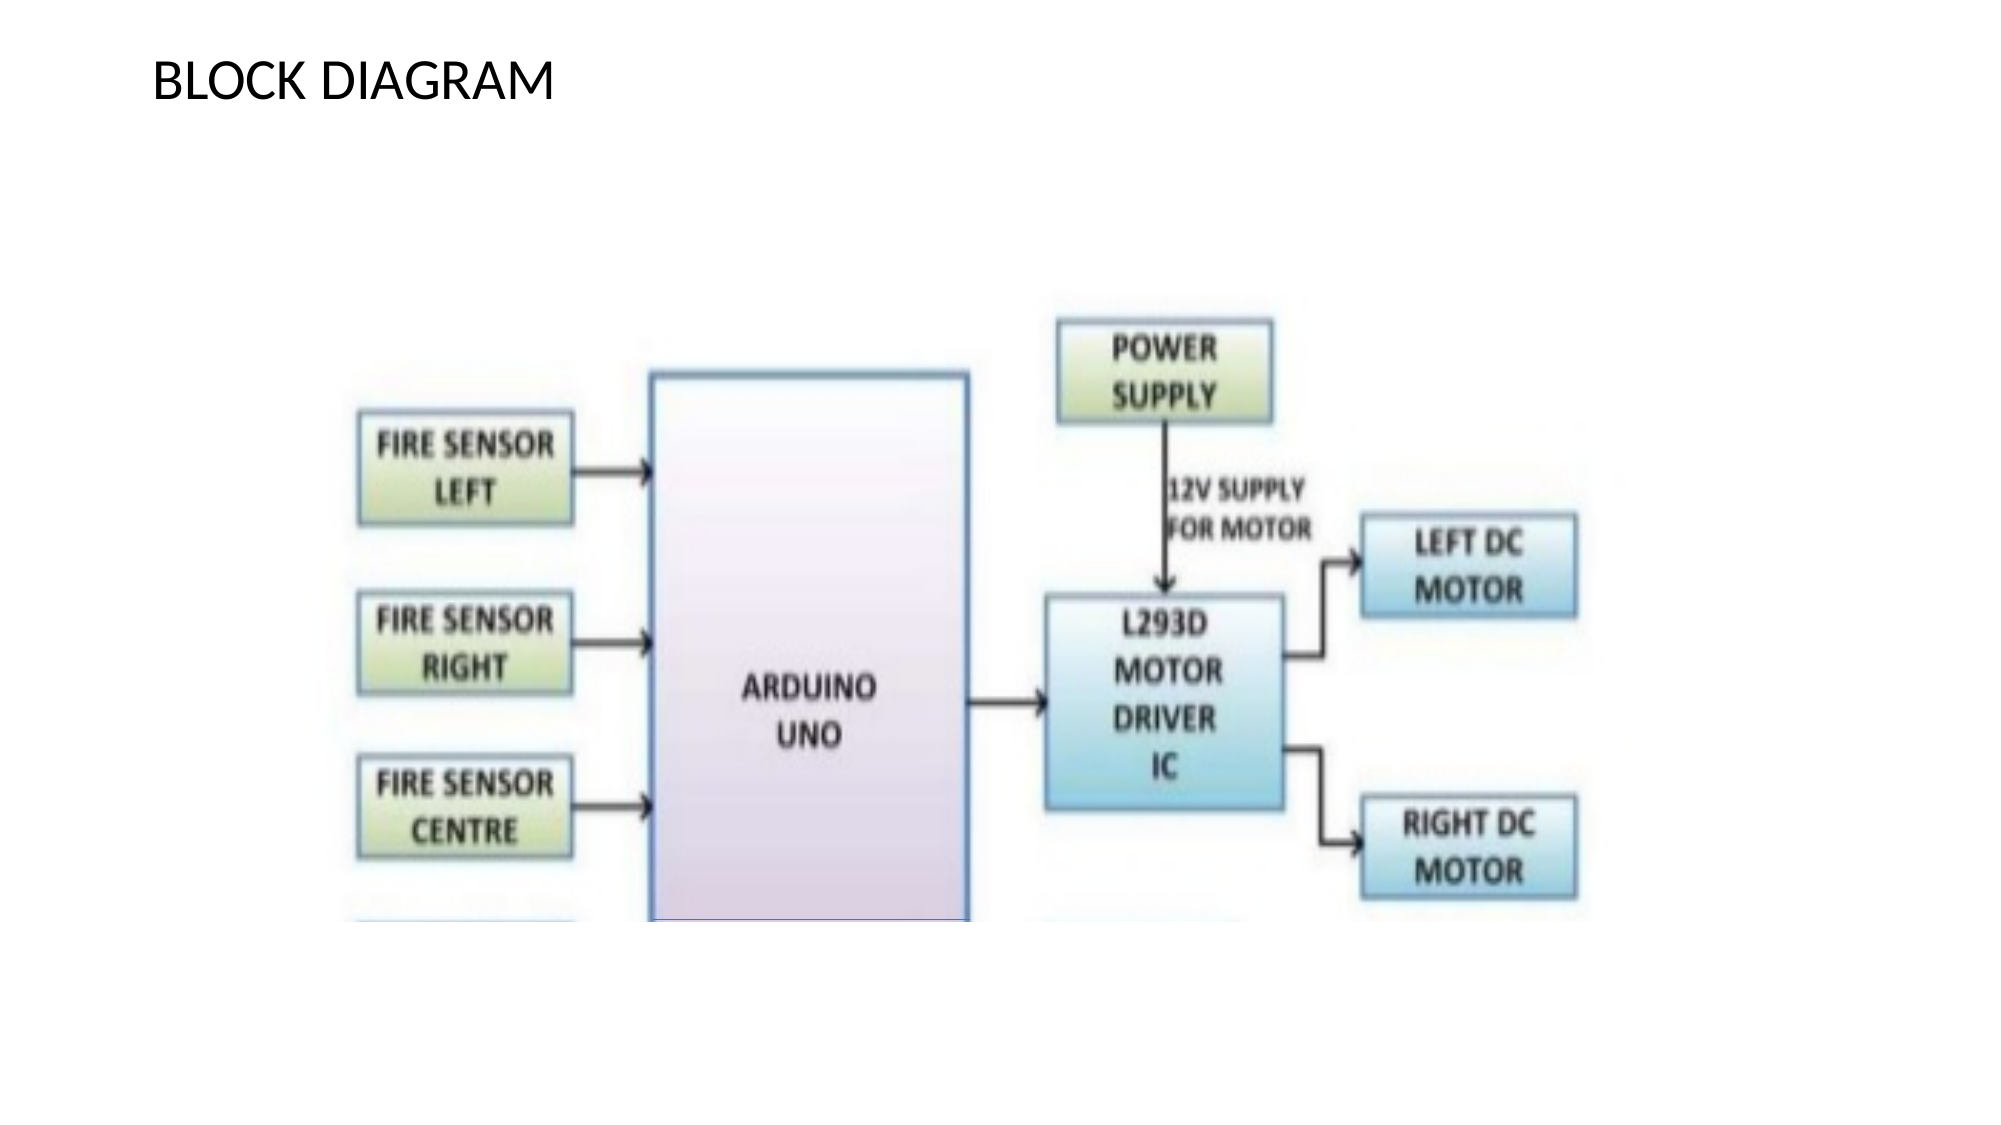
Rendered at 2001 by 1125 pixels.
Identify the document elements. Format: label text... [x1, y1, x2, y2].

picture [91, 111, 1751, 922]
list BLOCK DIAGRAM [137, 41, 1863, 1014]
